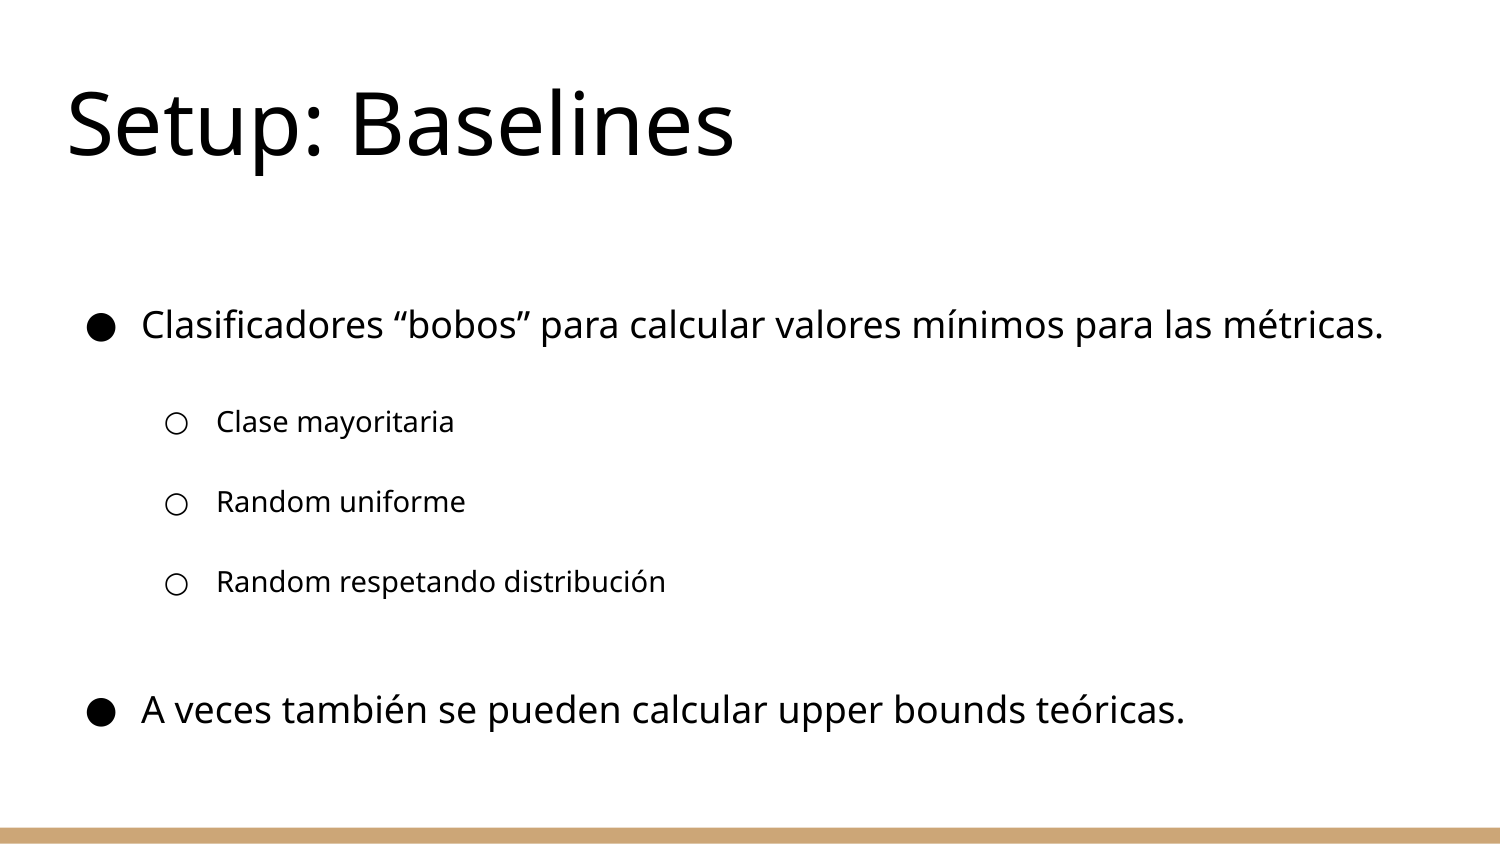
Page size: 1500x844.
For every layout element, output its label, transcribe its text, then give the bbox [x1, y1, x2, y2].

title Setup: Baselines [51, 51, 1449, 189]
list Clasificadores “bobos” para calcular valores mínimos para las métricas. Clase mayoritaria Random uniforme Random respetando distribución A veces también se pueden calcular upper bounds teóricas. [51, 200, 1449, 752]
